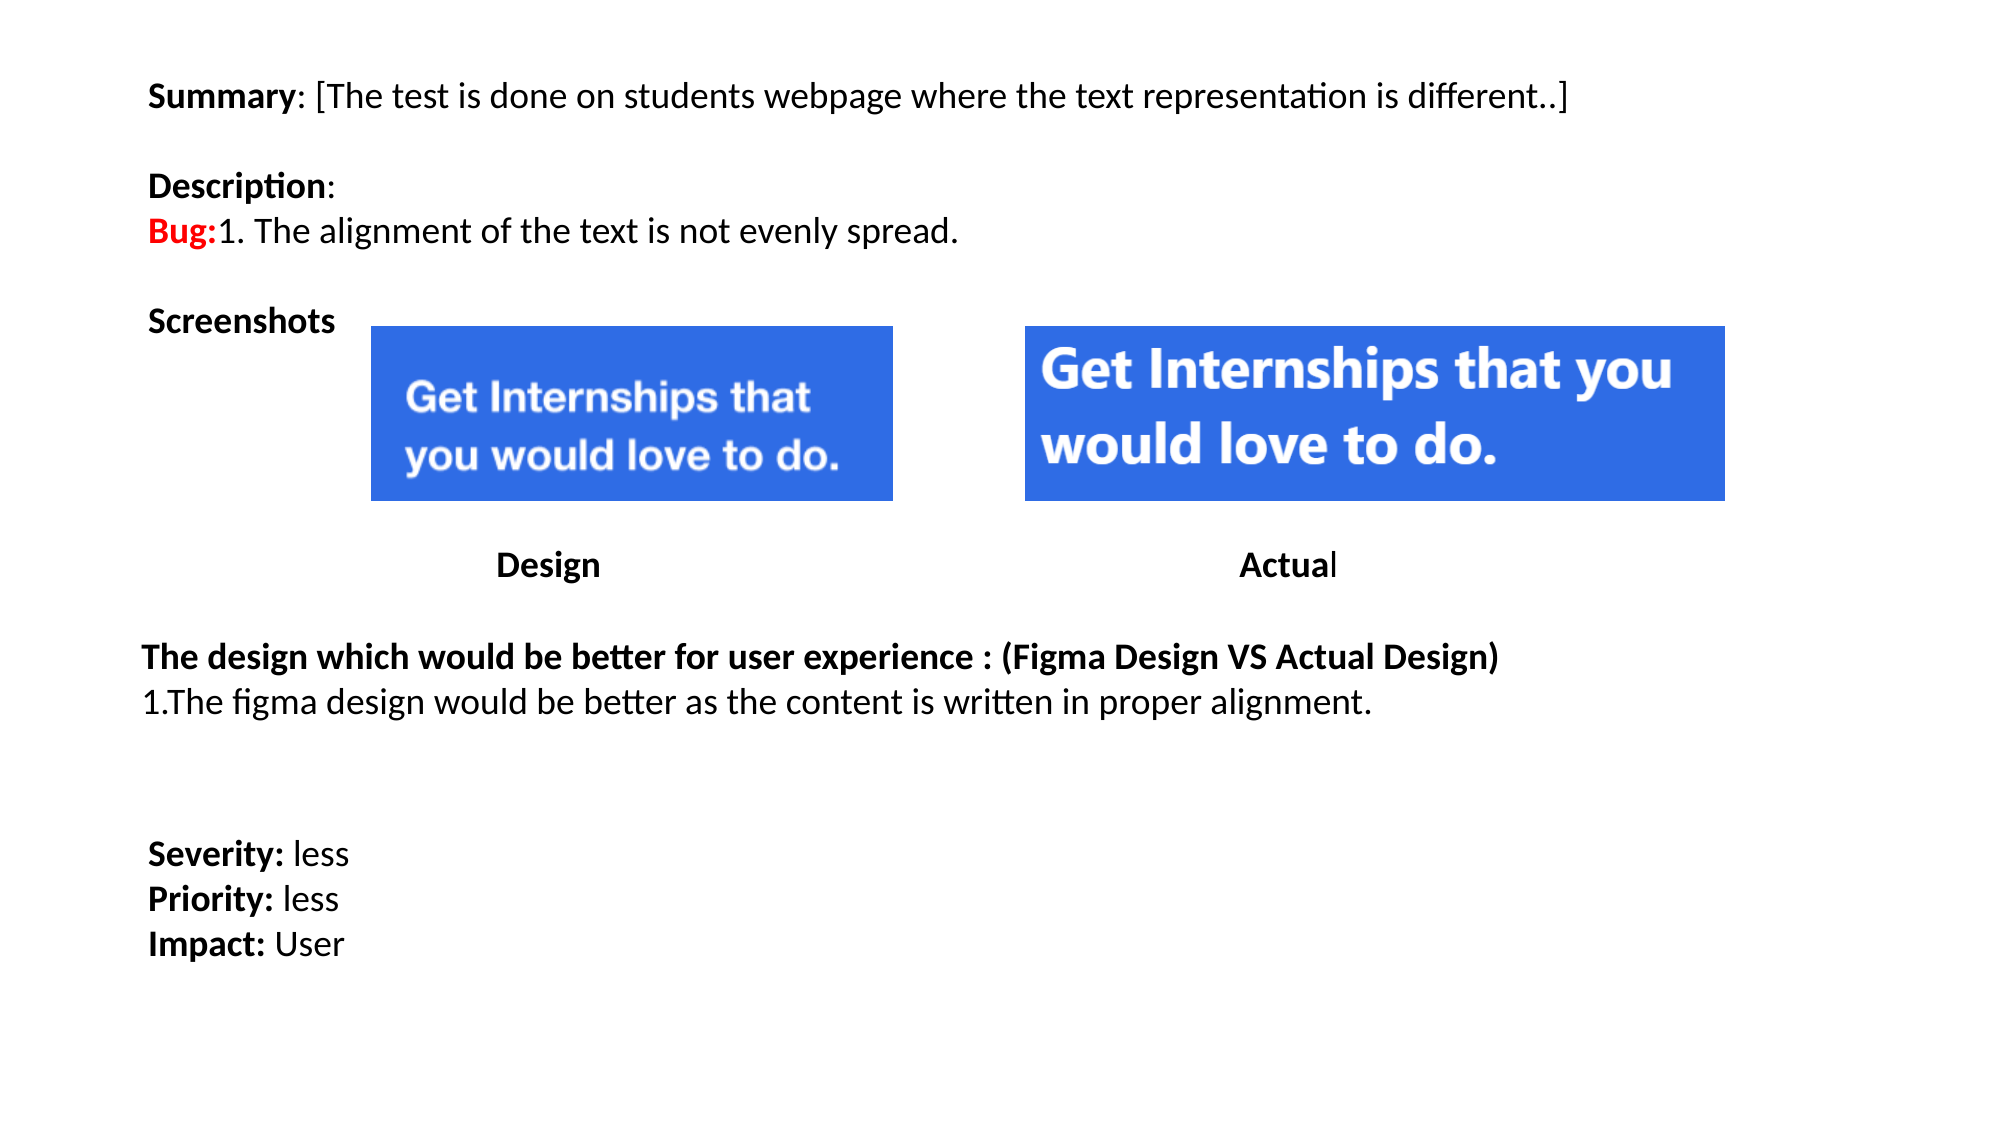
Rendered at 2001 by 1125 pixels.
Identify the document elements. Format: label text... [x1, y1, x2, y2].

text_box Actual [1224, 532, 2000, 592]
text_box Summary: [The test is done on students webpage where the text representation is different..] Description: Bug:1. The alignment of the text is not evenly spread. Screenshots [133, 63, 1952, 349]
text_box Design [481, 532, 1224, 592]
text_box Severity: less Priority: less Impact: User [133, 821, 1134, 972]
picture [371, 326, 893, 501]
picture [1025, 326, 1725, 501]
text_box The design which would be better for user experience : (Figma Design VS Actual Design) 1.The figma design would be better as the content is written in proper alignment. [126, 624, 1869, 730]
